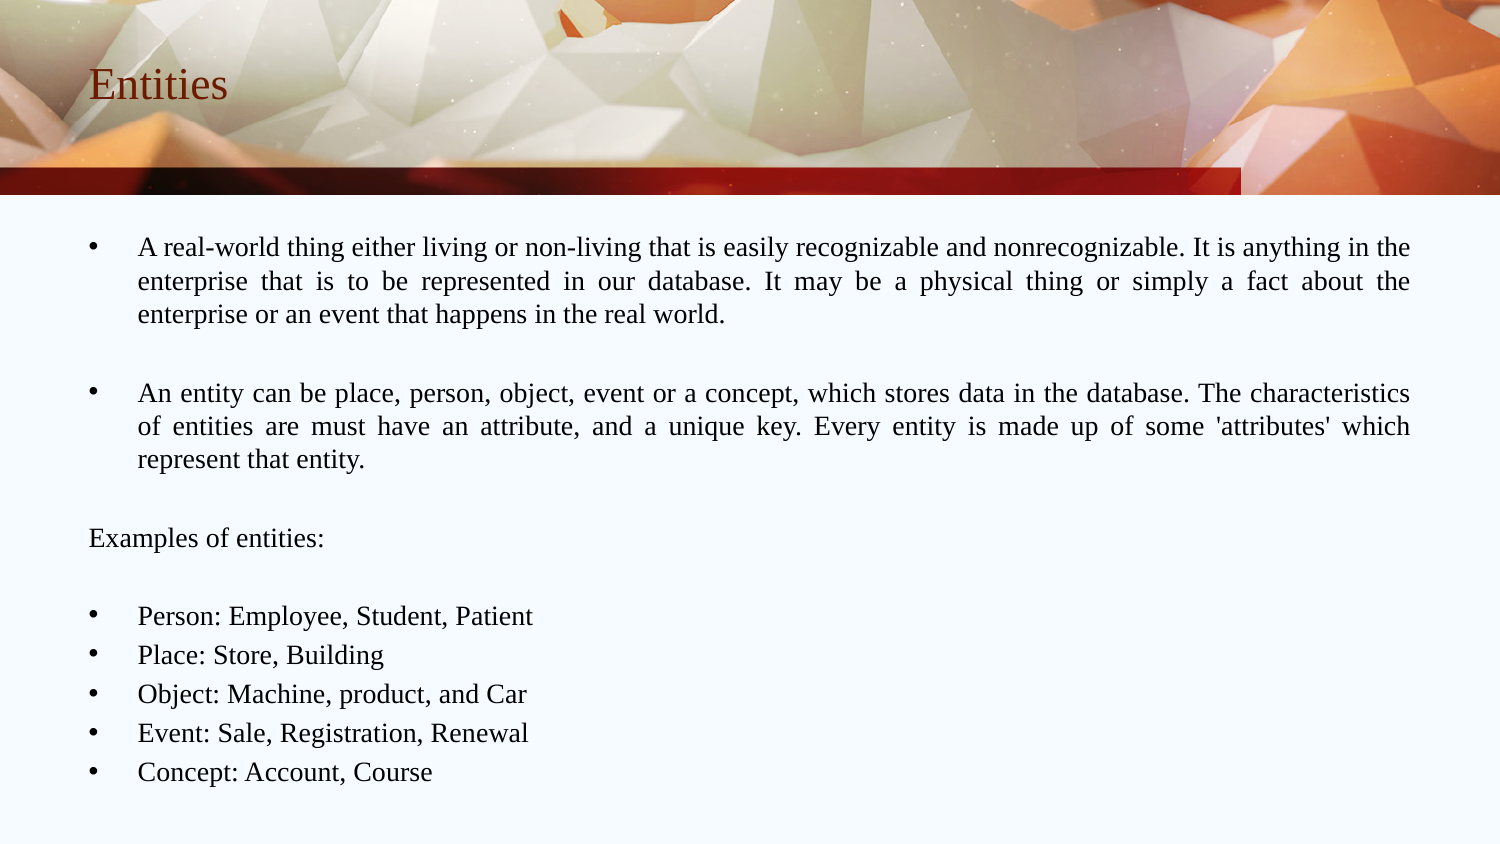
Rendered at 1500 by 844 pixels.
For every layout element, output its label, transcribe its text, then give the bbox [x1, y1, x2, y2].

picture [0, 0, 1500, 844]
title Entities [73, 46, 1427, 172]
list A real-world thing either living or non-living that is easily recognizable and nonrecognizable. It is anything in the enterprise that is to be represented in our database. It may be a physical thing or simply a fact about the enterprise or an event that happens in the real world. An entity can be place, person, object, event or a concept, which stores data in the database. The characteristics of entities are must have an attribute, and a unique key. Every entity is made up of some 'attributes' which represent that entity. Examples of entities: Person: Employee, Student, Patient Place: Store, Building Object: Machine, product, and Car Event: Sale, Registration, Renewal Concept: Account, Course [73, 221, 1427, 798]
